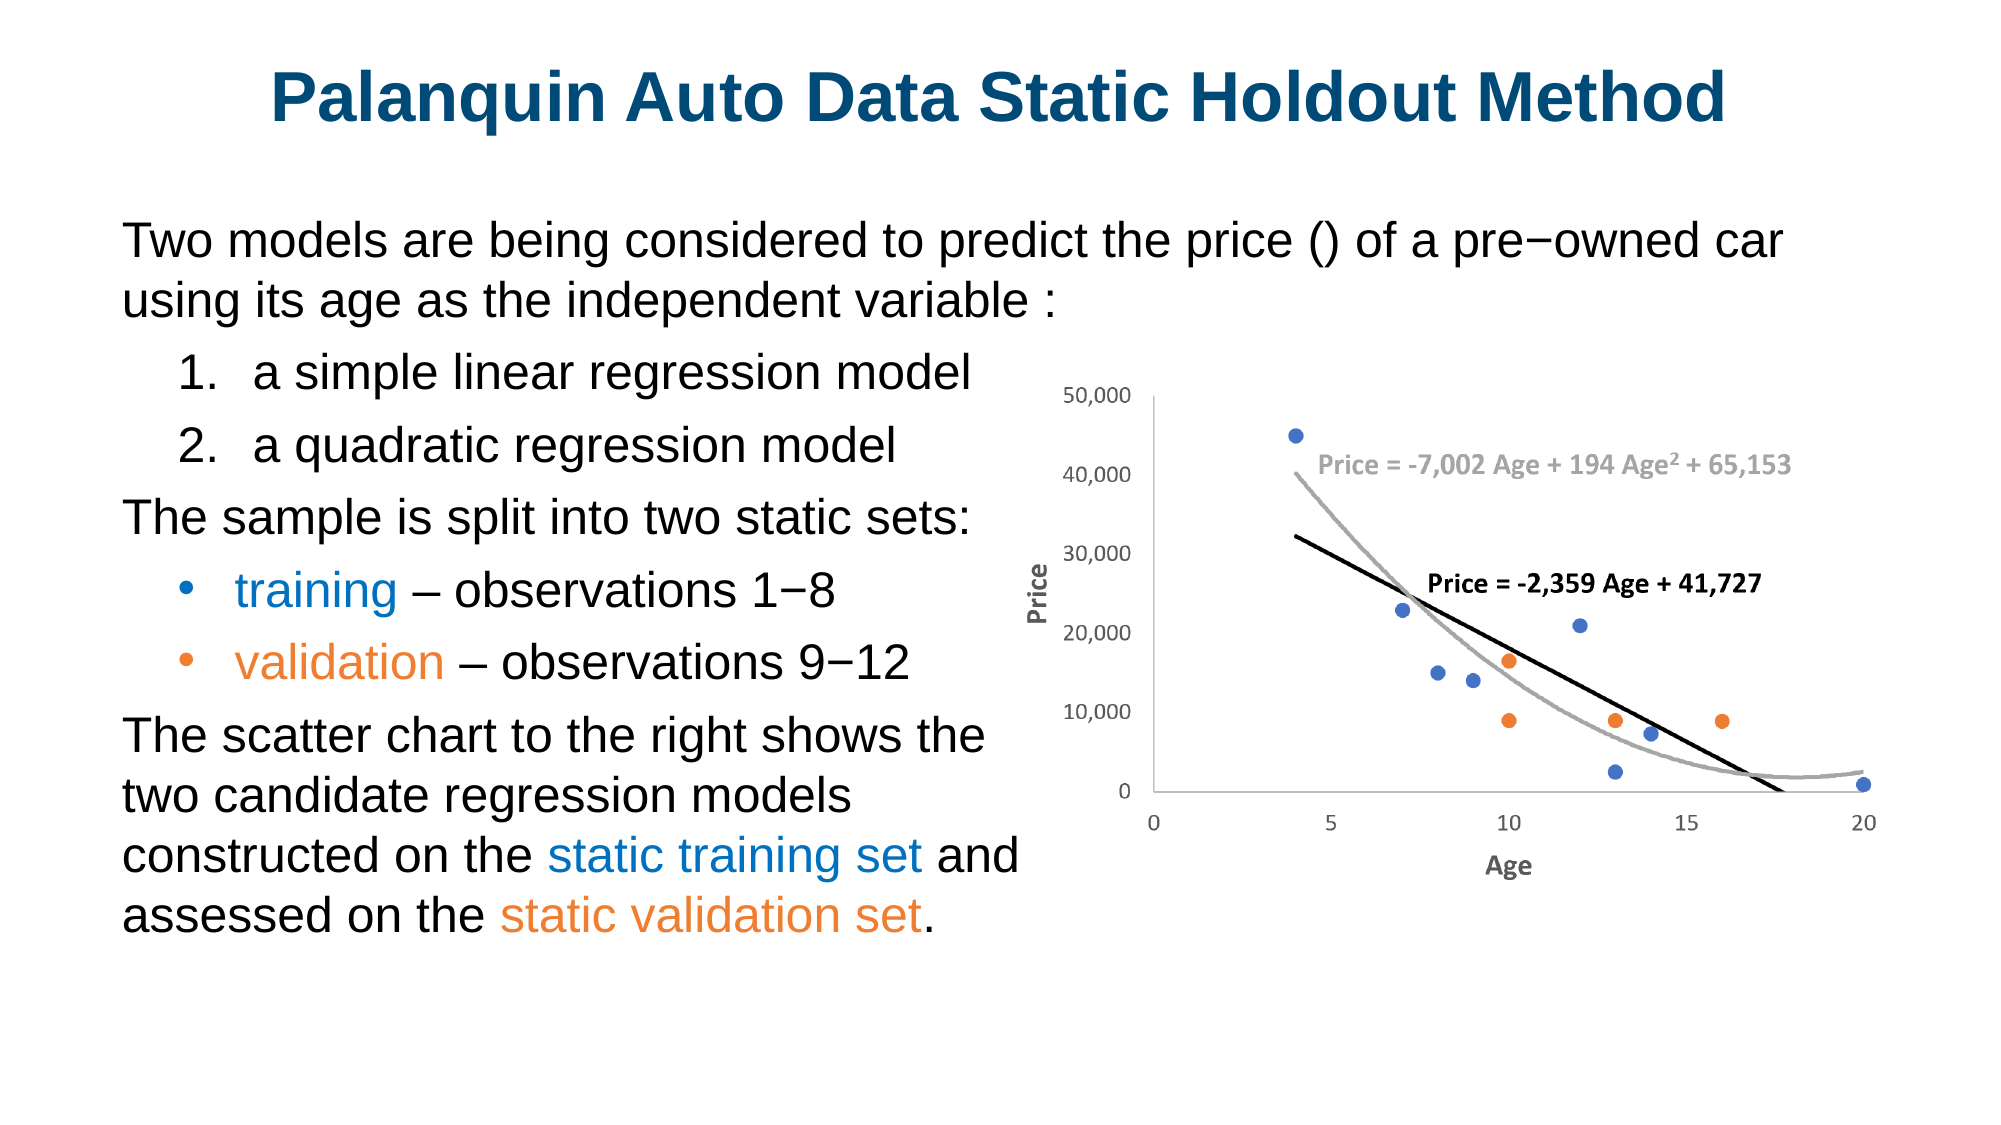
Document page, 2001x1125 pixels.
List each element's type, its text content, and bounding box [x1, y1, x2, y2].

picture [1020, 369, 1884, 885]
title Palanquin Auto Data Static Holdout Method [137, 59, 1863, 171]
list a simple linear regression model a quadratic regression model The sample is split into two static sets: training – observations 1−8 validation – observations 9−12 The scatter chart to the right shows the two candidate regression models constructed on the static training set and assessed on the static validation set. [121, 339, 1021, 945]
